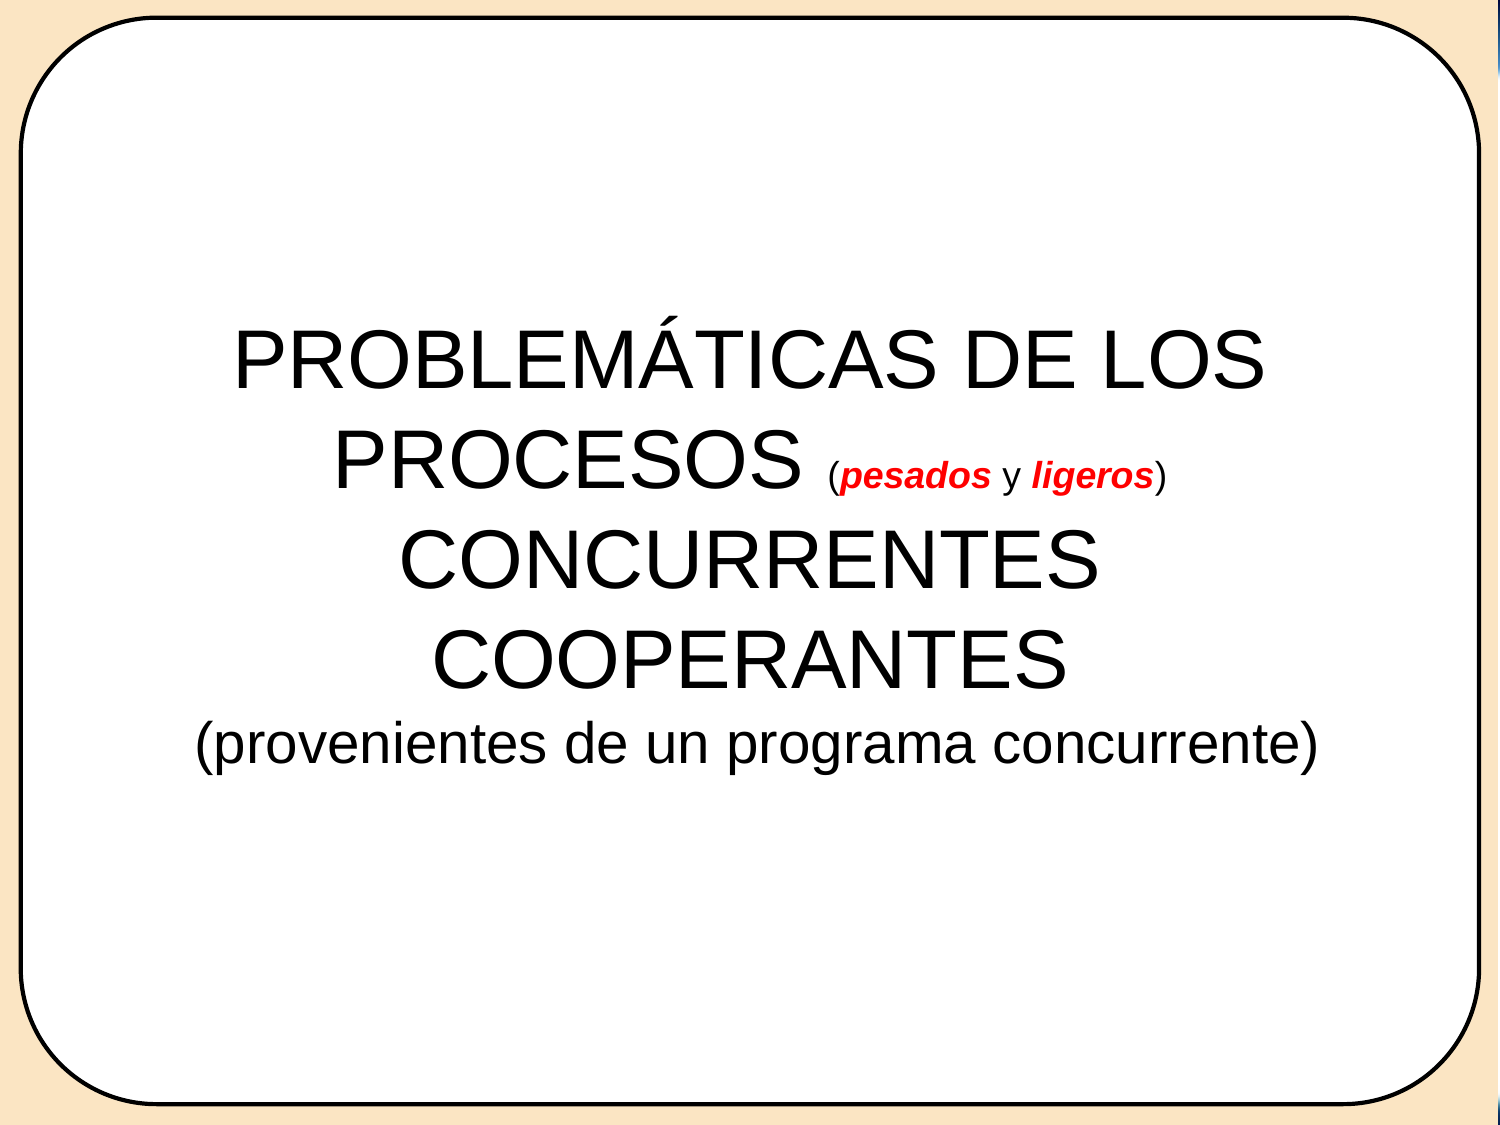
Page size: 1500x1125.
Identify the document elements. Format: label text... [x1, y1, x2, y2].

title PROBLEMÁTICAS DE LOS PROCESOS (pesados y ligeros) CONCURRENTES COOPERANTES (provenientes de un programa concurrente) [112, 375, 1388, 777]
